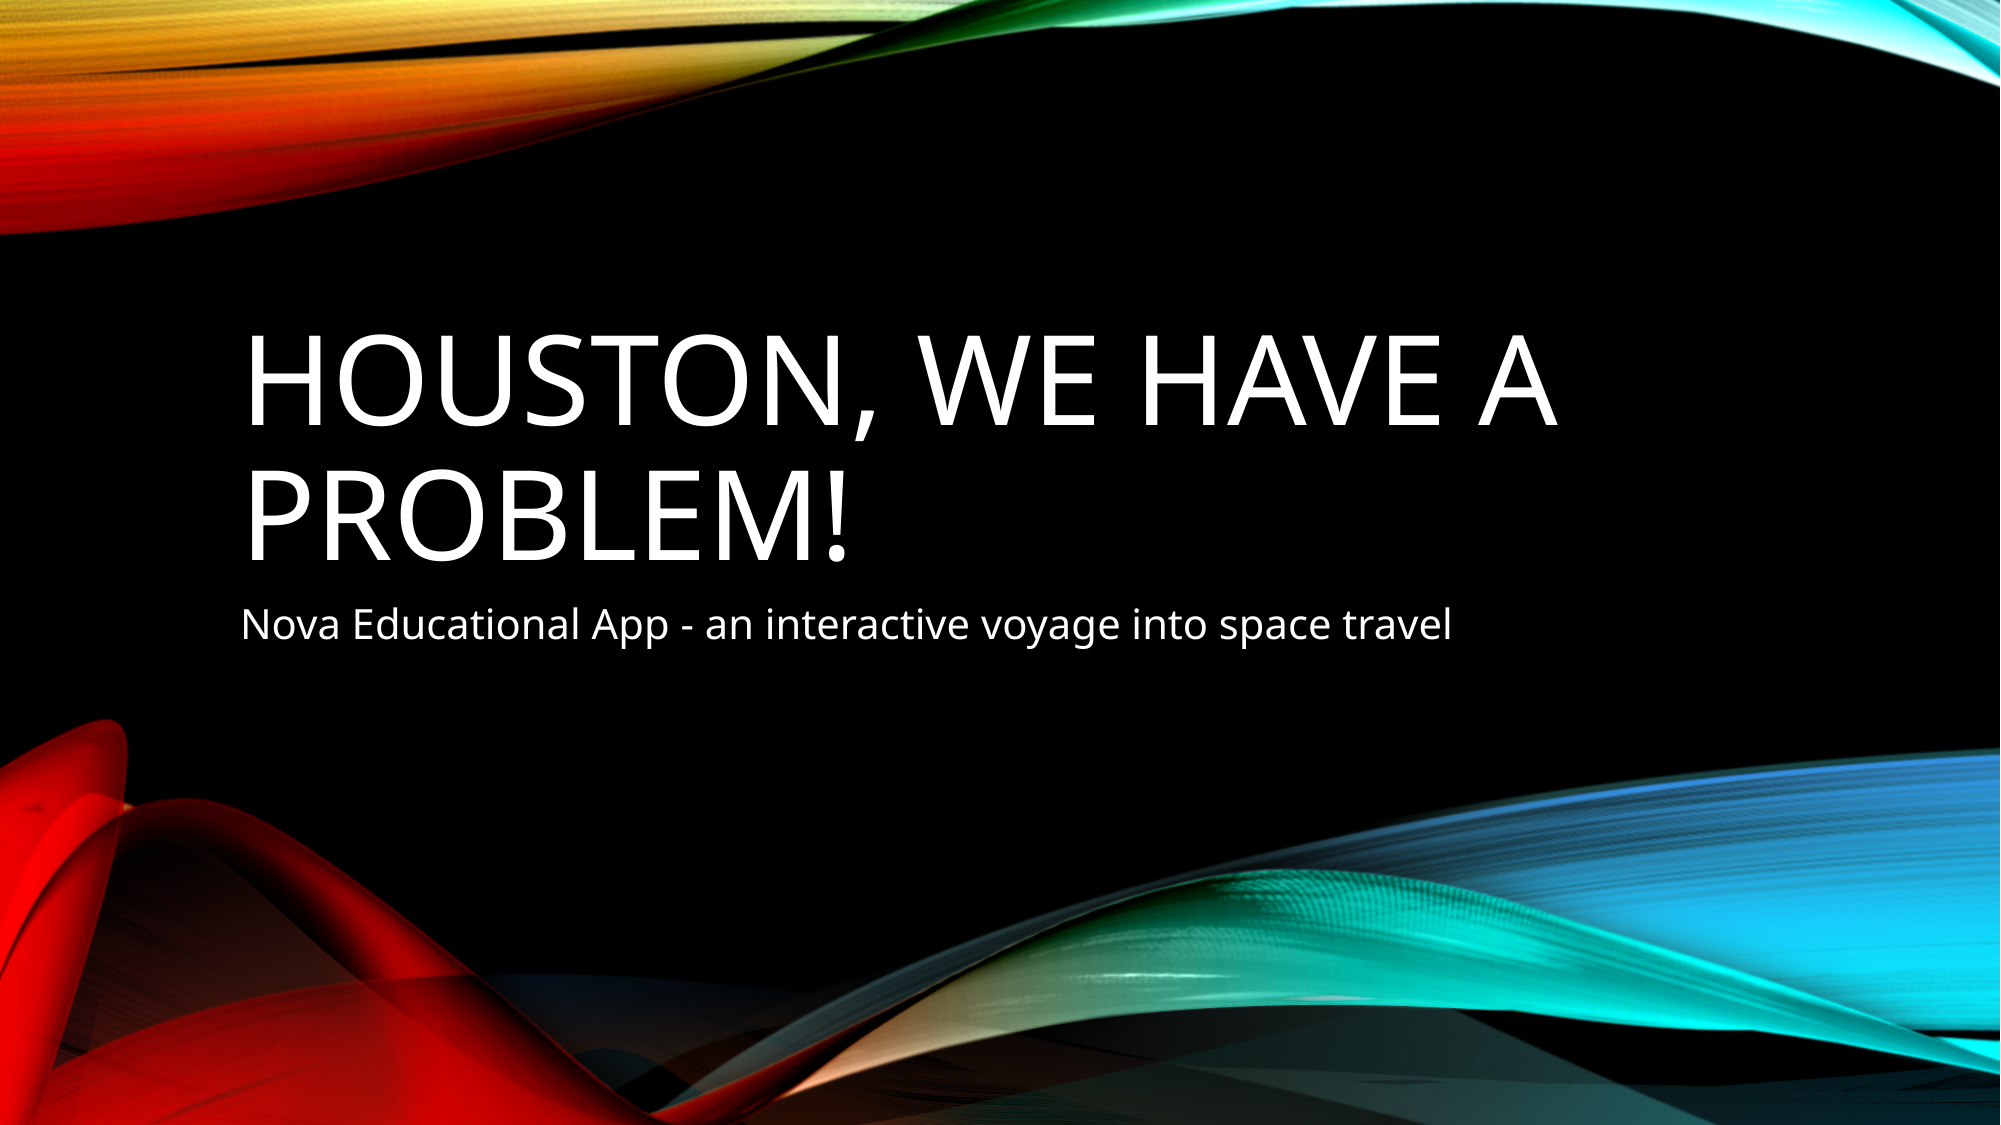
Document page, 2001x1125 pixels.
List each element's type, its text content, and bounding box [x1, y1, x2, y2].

picture [0, 0, 2000, 237]
picture [0, 717, 2000, 1125]
title Houston, We have a problem! [225, 295, 1775, 595]
subtitle Nova Educational App - an interactive voyage into space travel [225, 595, 1775, 709]
